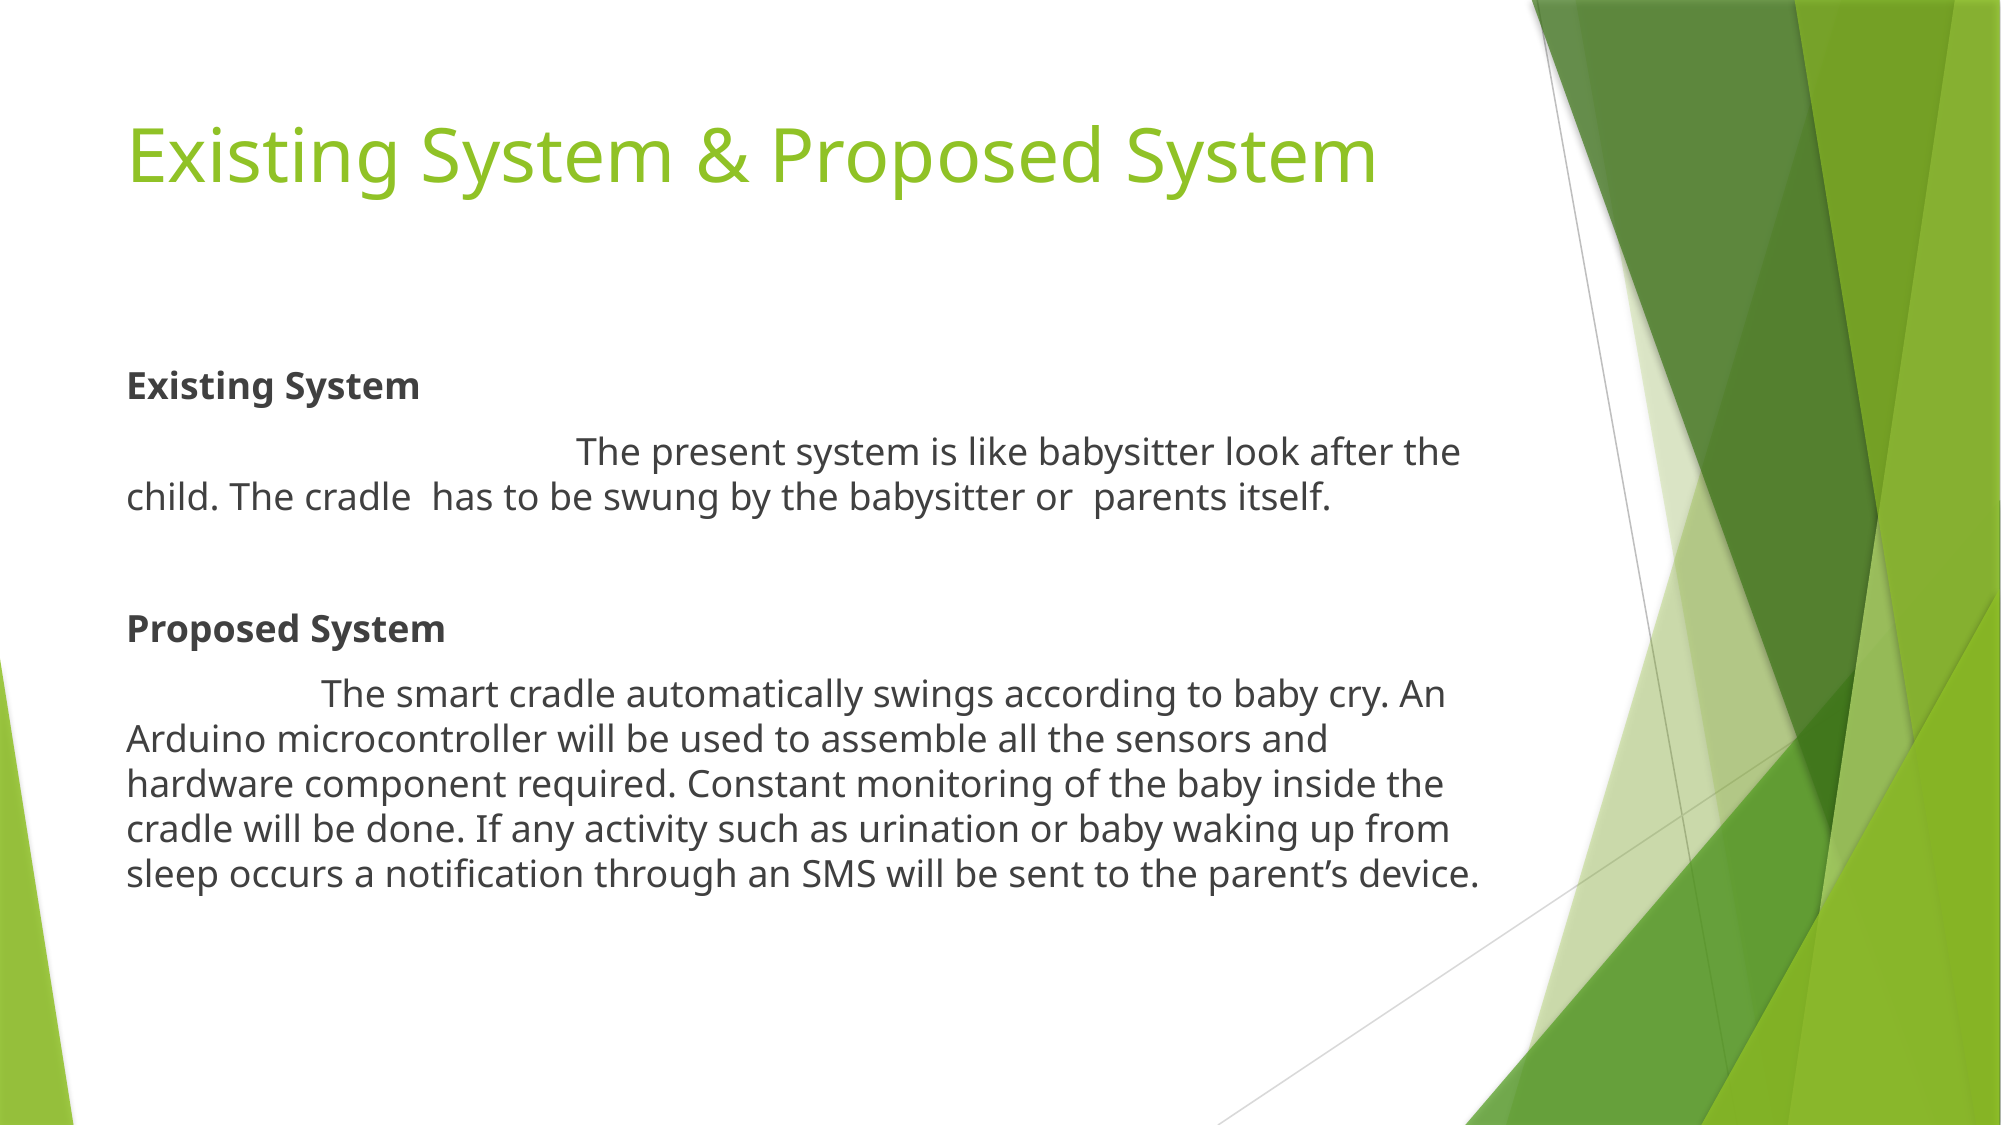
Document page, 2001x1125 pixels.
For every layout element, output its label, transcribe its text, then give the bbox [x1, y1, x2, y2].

list Existing System The present system is like babysitter look after the child. The cradle has to be swung by the babysitter or parents itself. Proposed System The smart cradle automatically swings according to baby cry. An Arduino microcontroller will be used to assemble all the sensors and hardware component required. Constant monitoring of the baby inside the cradle will be done. If any activity such as urination or baby waking up from sleep occurs a notification through an SMS will be sent to the parent’s device. [111, 354, 1522, 992]
title Existing System & Proposed System [111, 99, 1522, 317]
